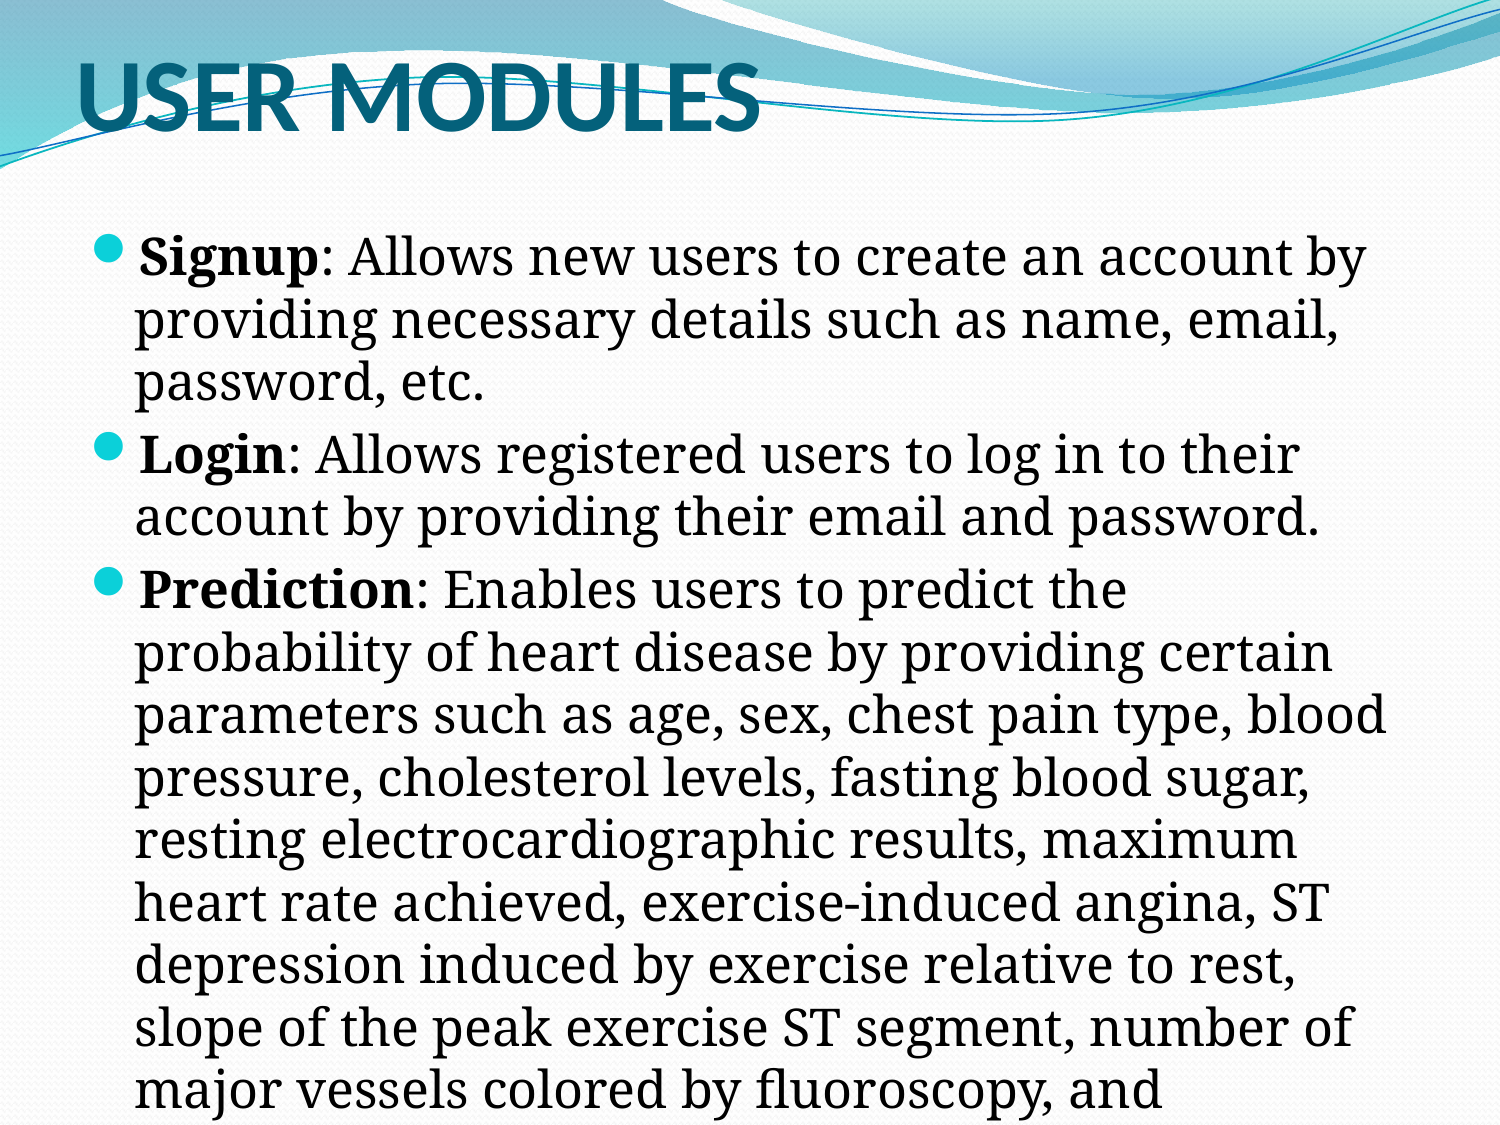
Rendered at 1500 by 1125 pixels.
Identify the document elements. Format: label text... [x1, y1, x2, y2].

list Signup: Allows new users to create an account by providing necessary details such as name, email, password, etc. Login: Allows registered users to log in to their account by providing their email and password. Prediction: Enables users to predict the probability of heart disease by providing certain parameters such as age, sex, chest pain type, blood pressure, cholesterol levels, fasting blood sugar, resting electrocardiographic results, maximum heart rate achieved, exercise-induced angina, ST depression induced by exercise relative to rest, slope of the peak exercise ST segment, number of major vessels colored by fluoroscopy, and thalassemia. [74, 140, 1426, 1079]
title USER MODULES [74, 0, 1426, 140]
